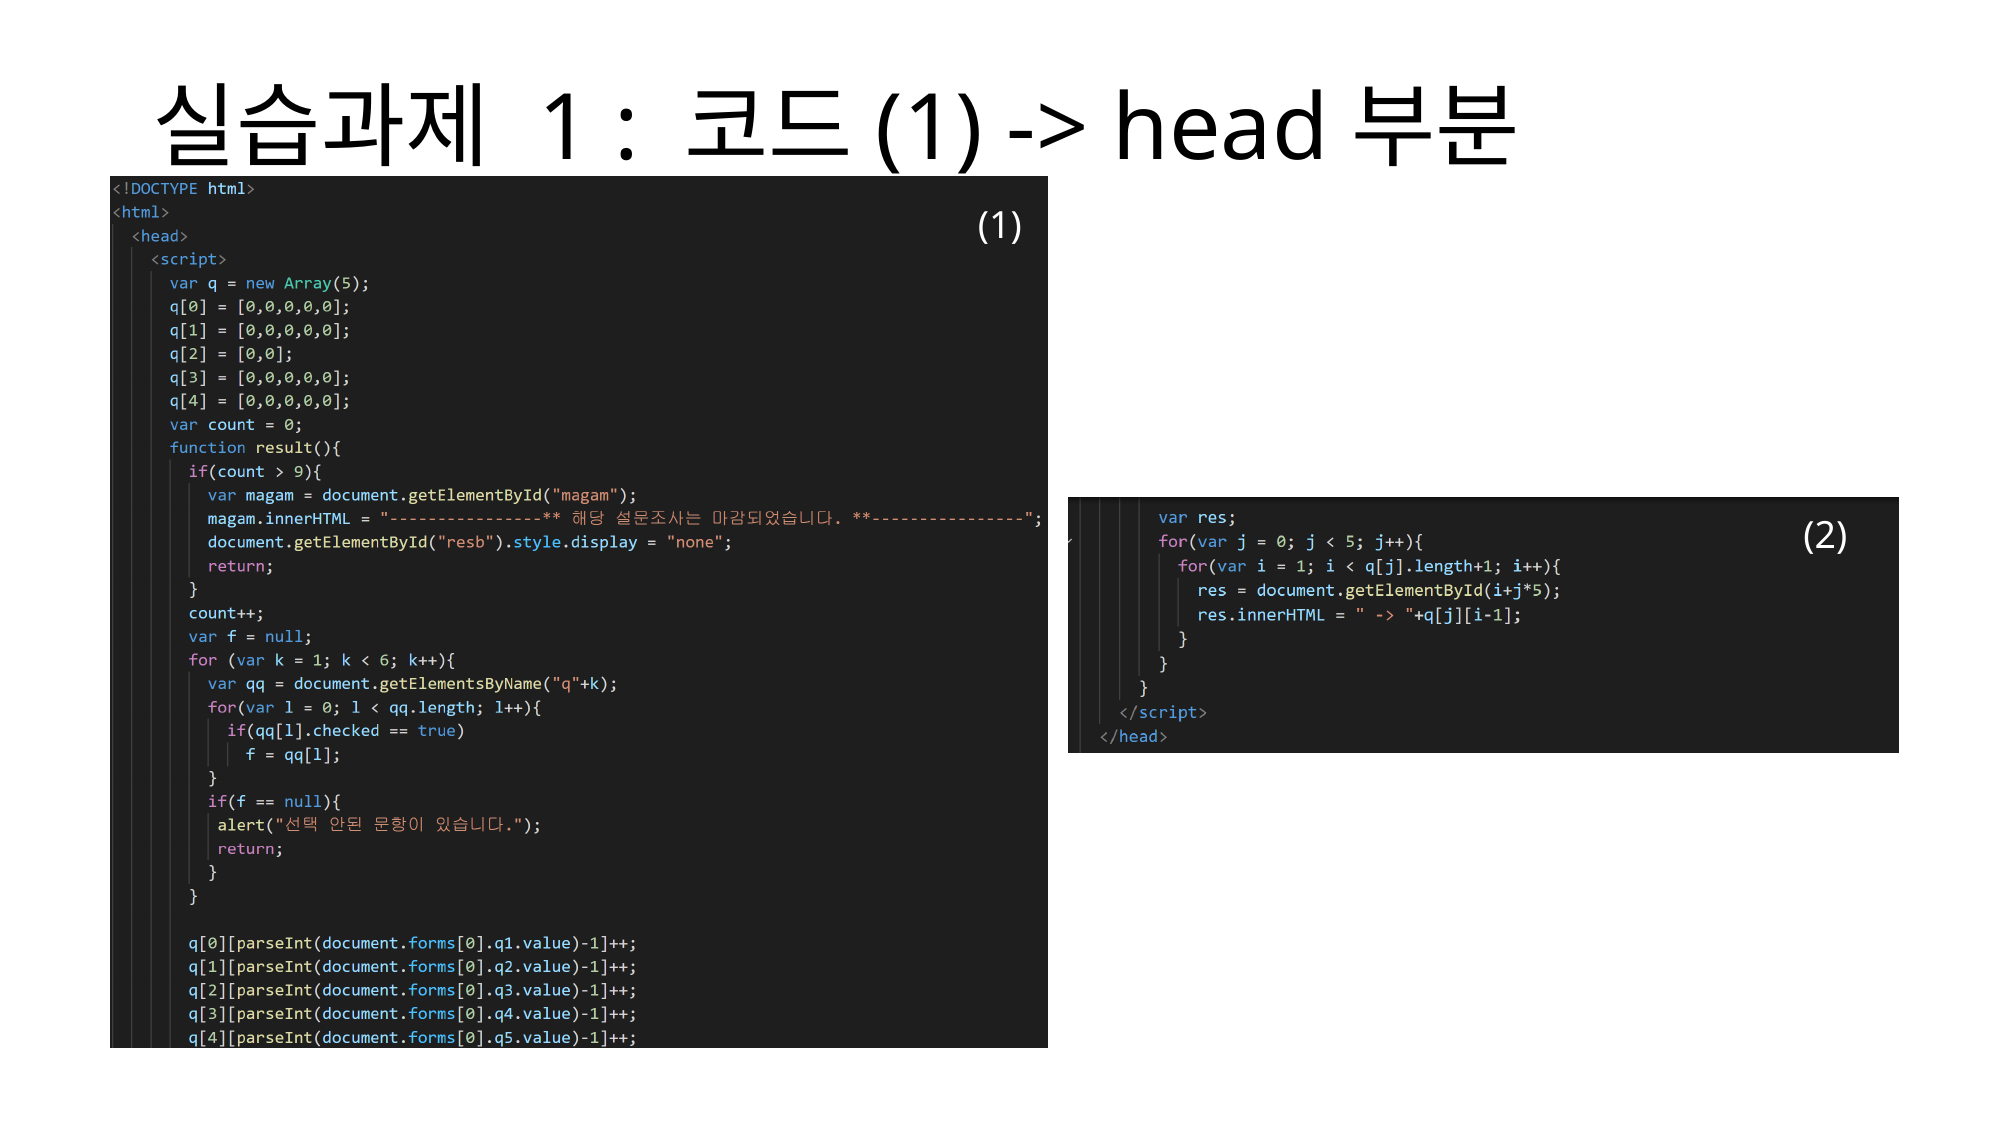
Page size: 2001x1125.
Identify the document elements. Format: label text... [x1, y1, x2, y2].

picture [1068, 497, 1899, 753]
title 실습과제 1 : 코드(1) -> head부분 [137, 60, 1863, 200]
picture [110, 176, 1048, 1048]
